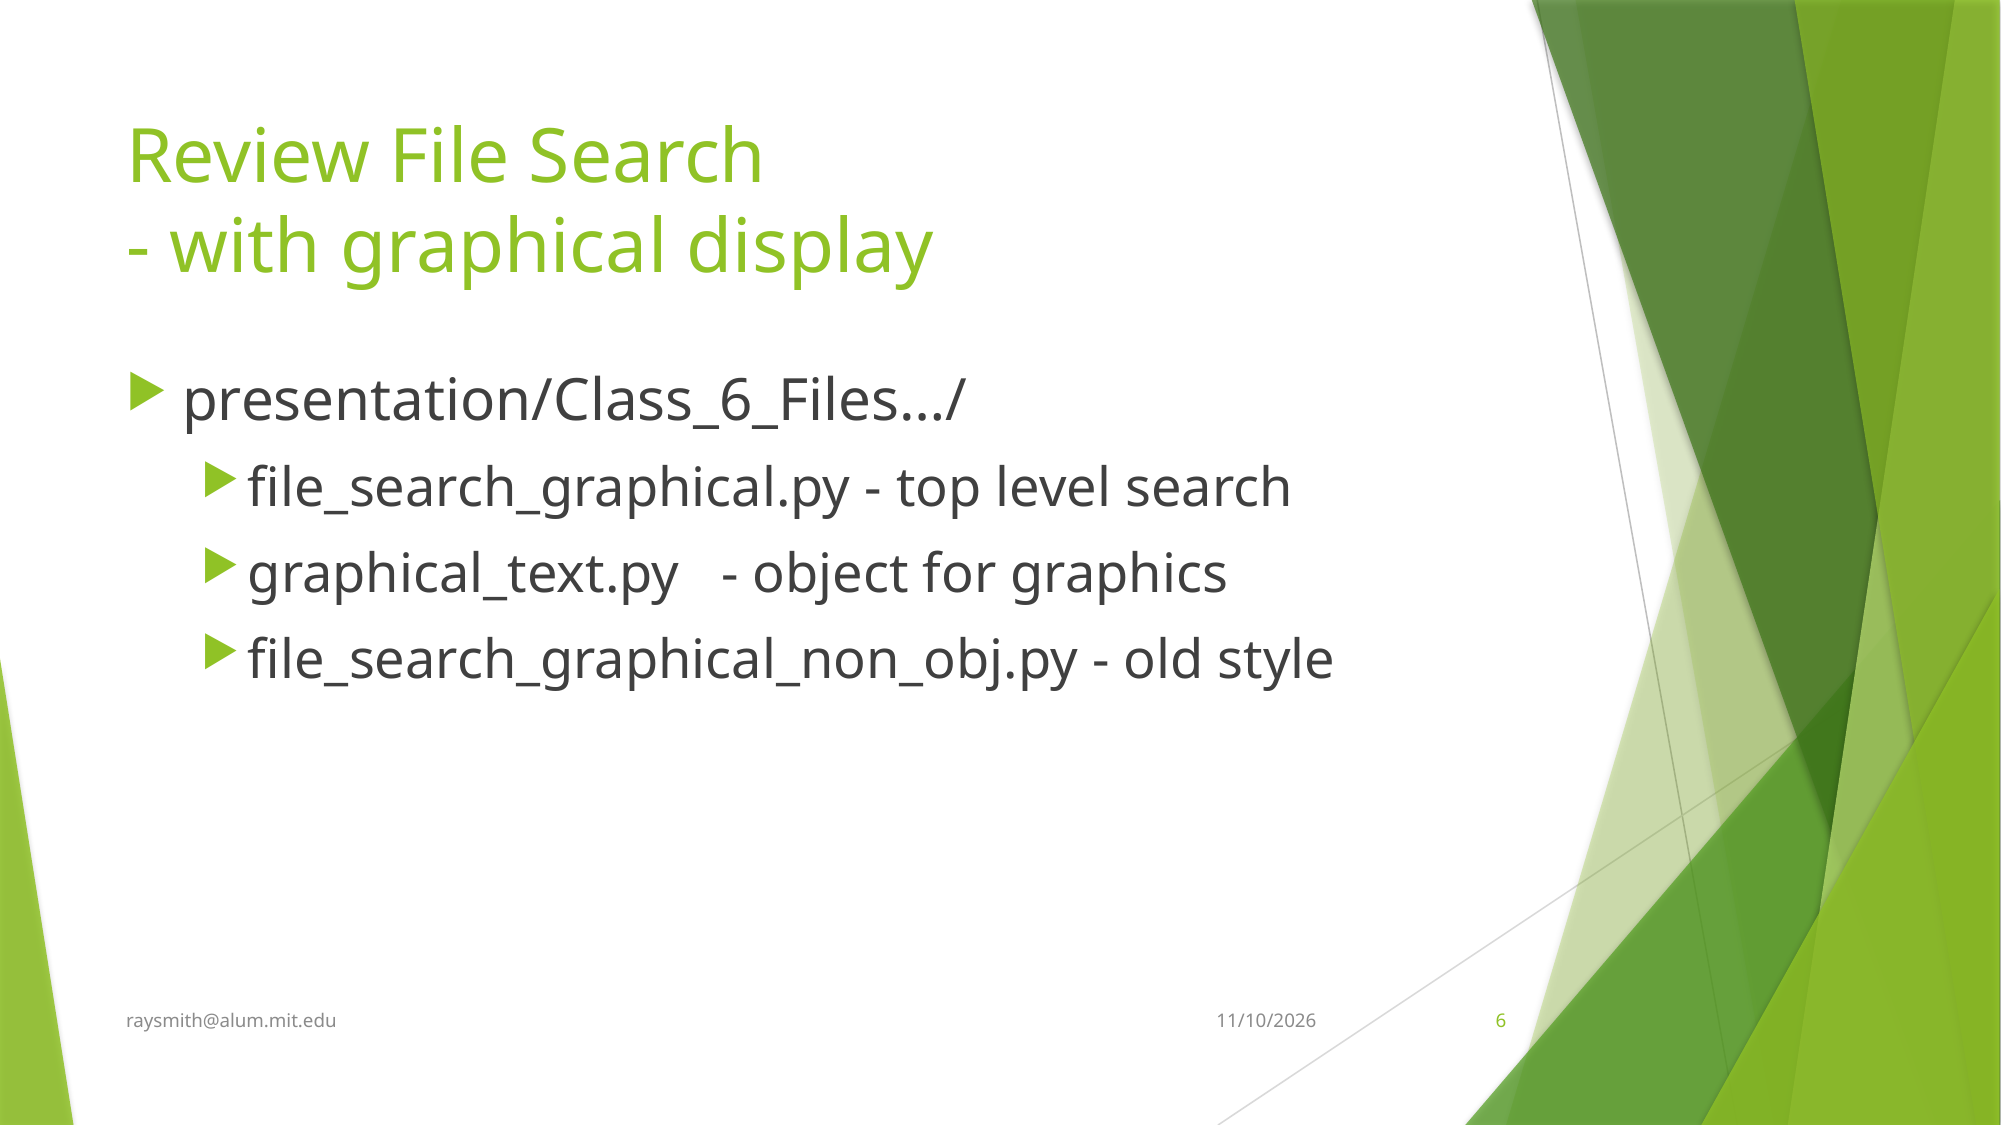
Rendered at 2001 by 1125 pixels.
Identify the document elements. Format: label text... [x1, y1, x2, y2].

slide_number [1181, 991, 1332, 1051]
slide_number 6 [1409, 991, 1522, 1051]
title Review File Search - with graphical display [111, 99, 1522, 317]
footer raysmith@alum.mit.edu [111, 991, 1145, 1051]
list presentation/Class_6_Files…/ file_search_graphical.py - top level search graphical_text.py - object for graphics file_search_graphical_non_obj.py - old style [111, 354, 1522, 992]
